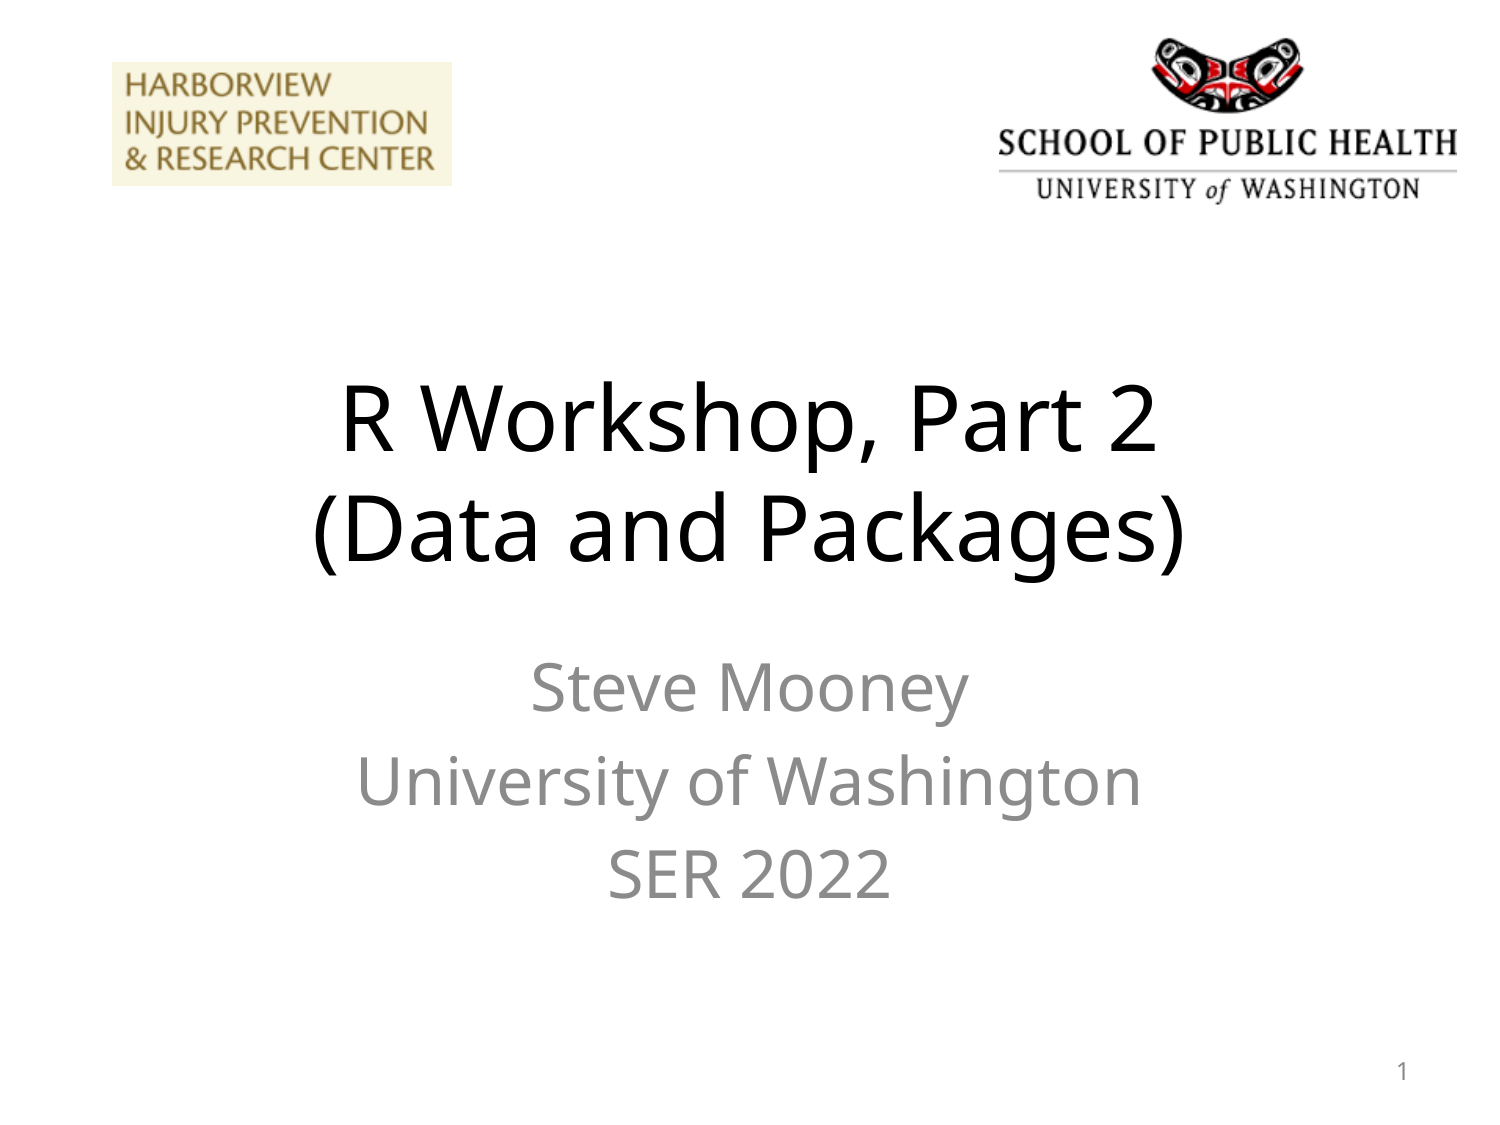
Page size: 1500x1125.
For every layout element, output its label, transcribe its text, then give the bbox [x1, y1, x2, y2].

picture [999, 37, 1457, 212]
slide_number 1 [1074, 1042, 1425, 1103]
picture [112, 62, 452, 187]
subtitle Steve Mooney University of Washington SER 2022 [225, 637, 1275, 925]
title R Workshop, Part 2 (Data and Packages) [112, 349, 1388, 591]
